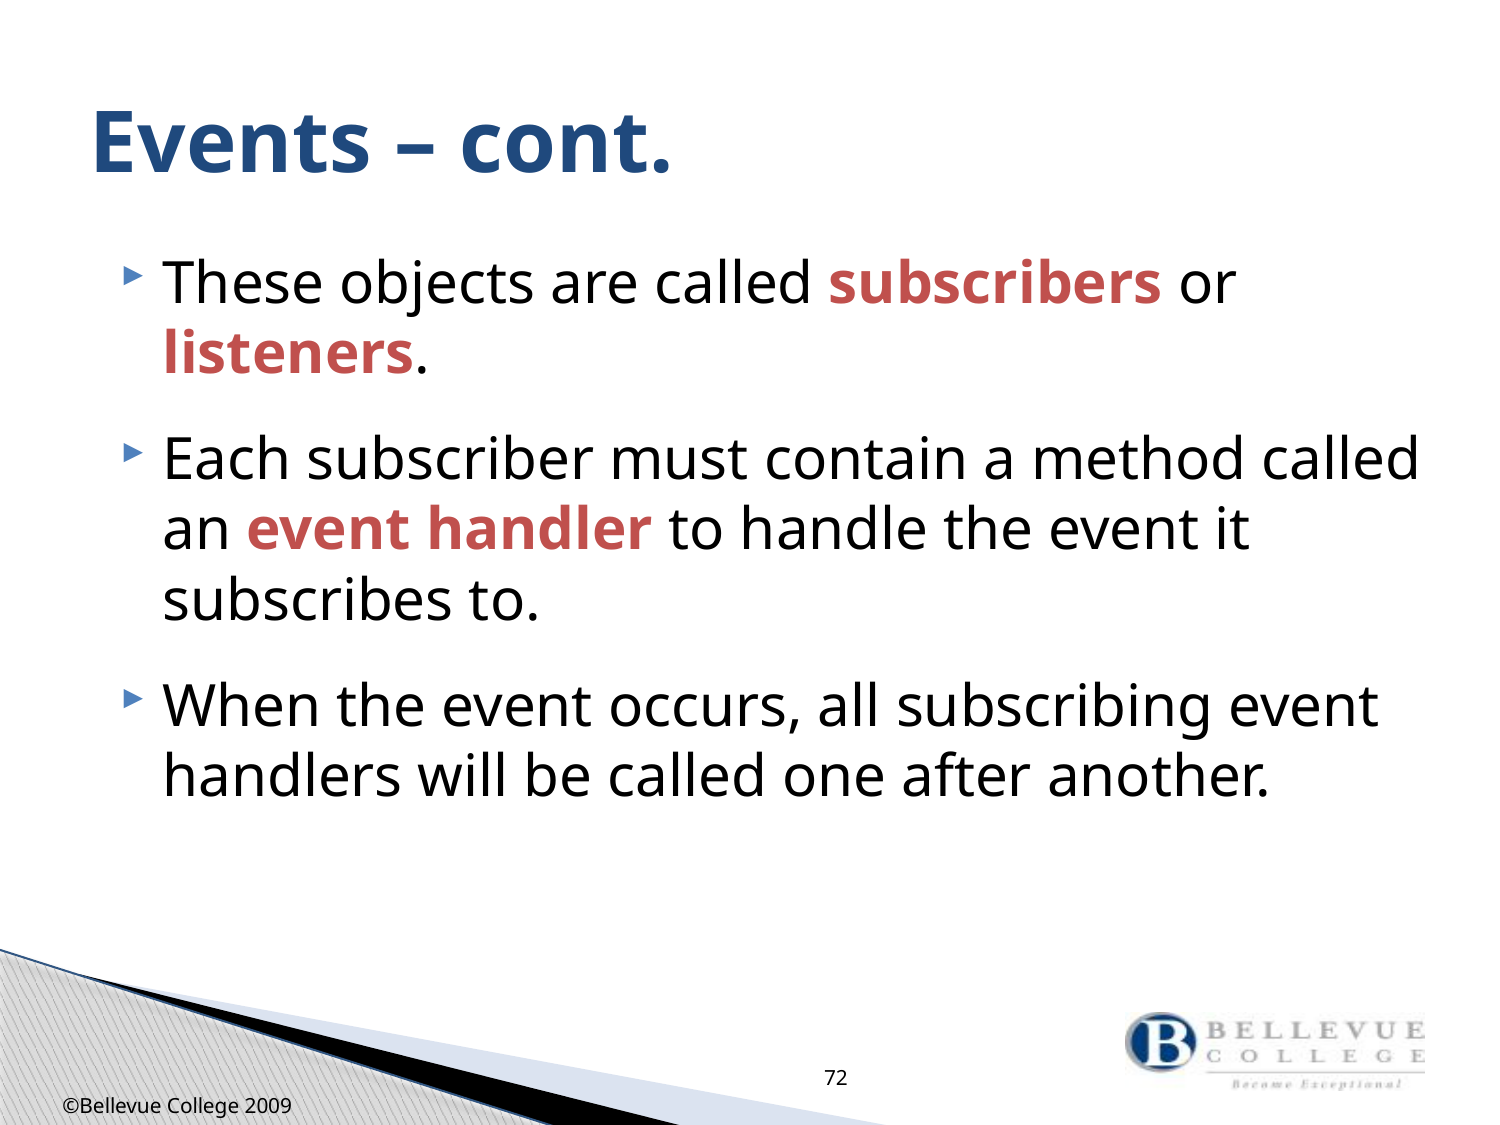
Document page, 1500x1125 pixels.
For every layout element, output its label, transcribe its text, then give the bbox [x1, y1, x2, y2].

picture [1125, 1012, 1425, 1091]
footer ©Bellevue College 2009 [0, 1063, 307, 1125]
list These objects are called subscribers or listeners. Each subscriber must contain a method called an event handler to handle the event it subscribes to. When the event occurs, all subscribing event handlers will be called one after another. [87, 237, 1438, 981]
title Events – cont. [75, 45, 1425, 233]
slide_number 72 [787, 1050, 863, 1100]
